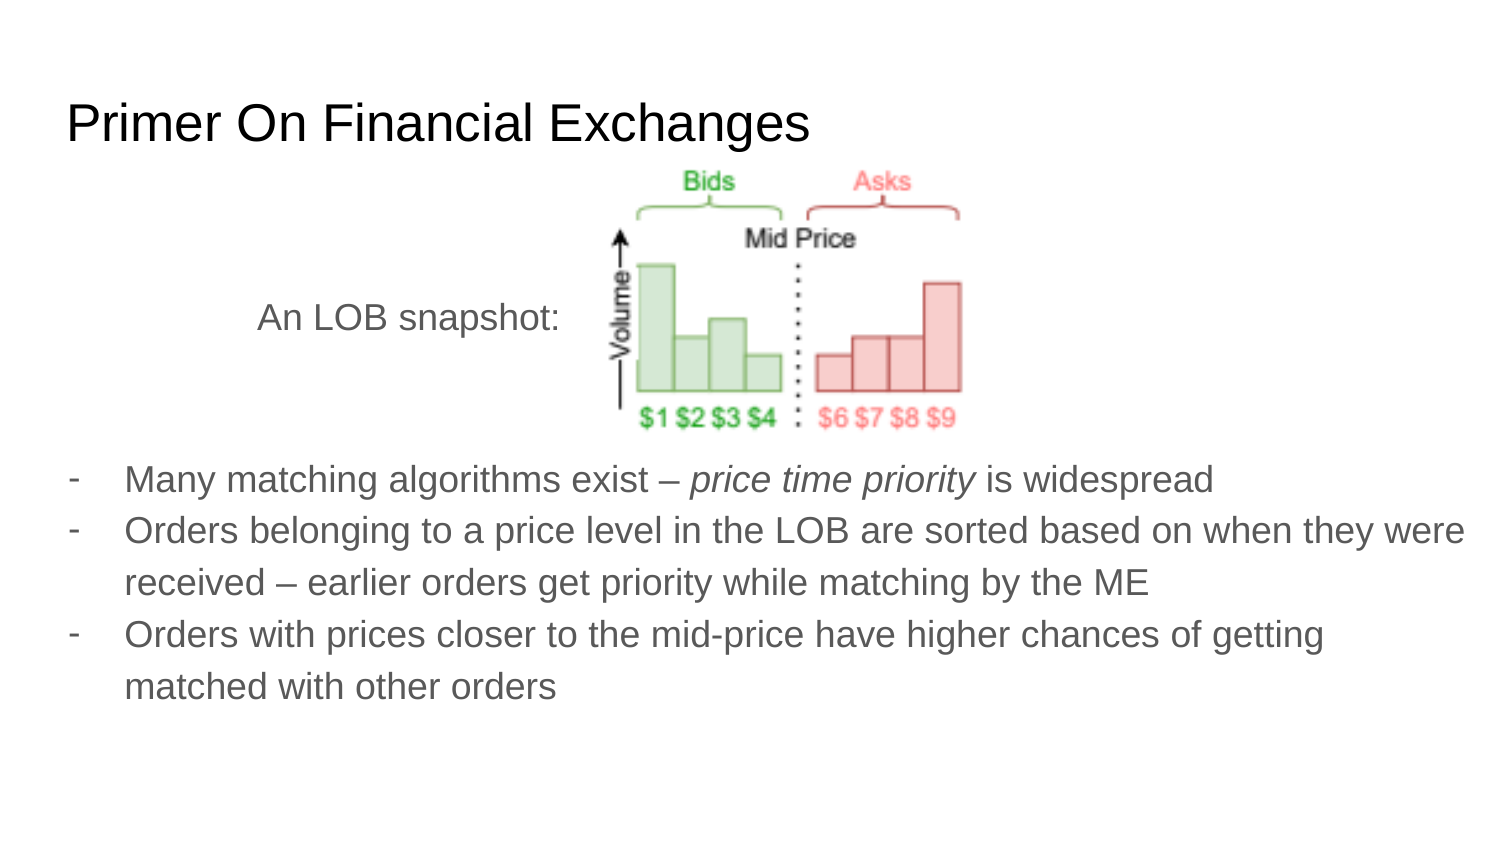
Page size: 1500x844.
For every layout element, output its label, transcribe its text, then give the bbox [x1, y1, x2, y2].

list Many matching algorithms exist – price time priority is widespread Orders belonging to a price level in the LOB are sorted based on when they were received – earlier orders get priority while matching by the ME Orders with prices closer to the mid-price have higher chances of getting matched with other orders [34, 432, 1484, 752]
picture [537, 104, 1058, 491]
text_box An LOB snapshot: [242, 277, 532, 353]
title Primer On Financial Exchanges [51, 72, 1449, 167]
